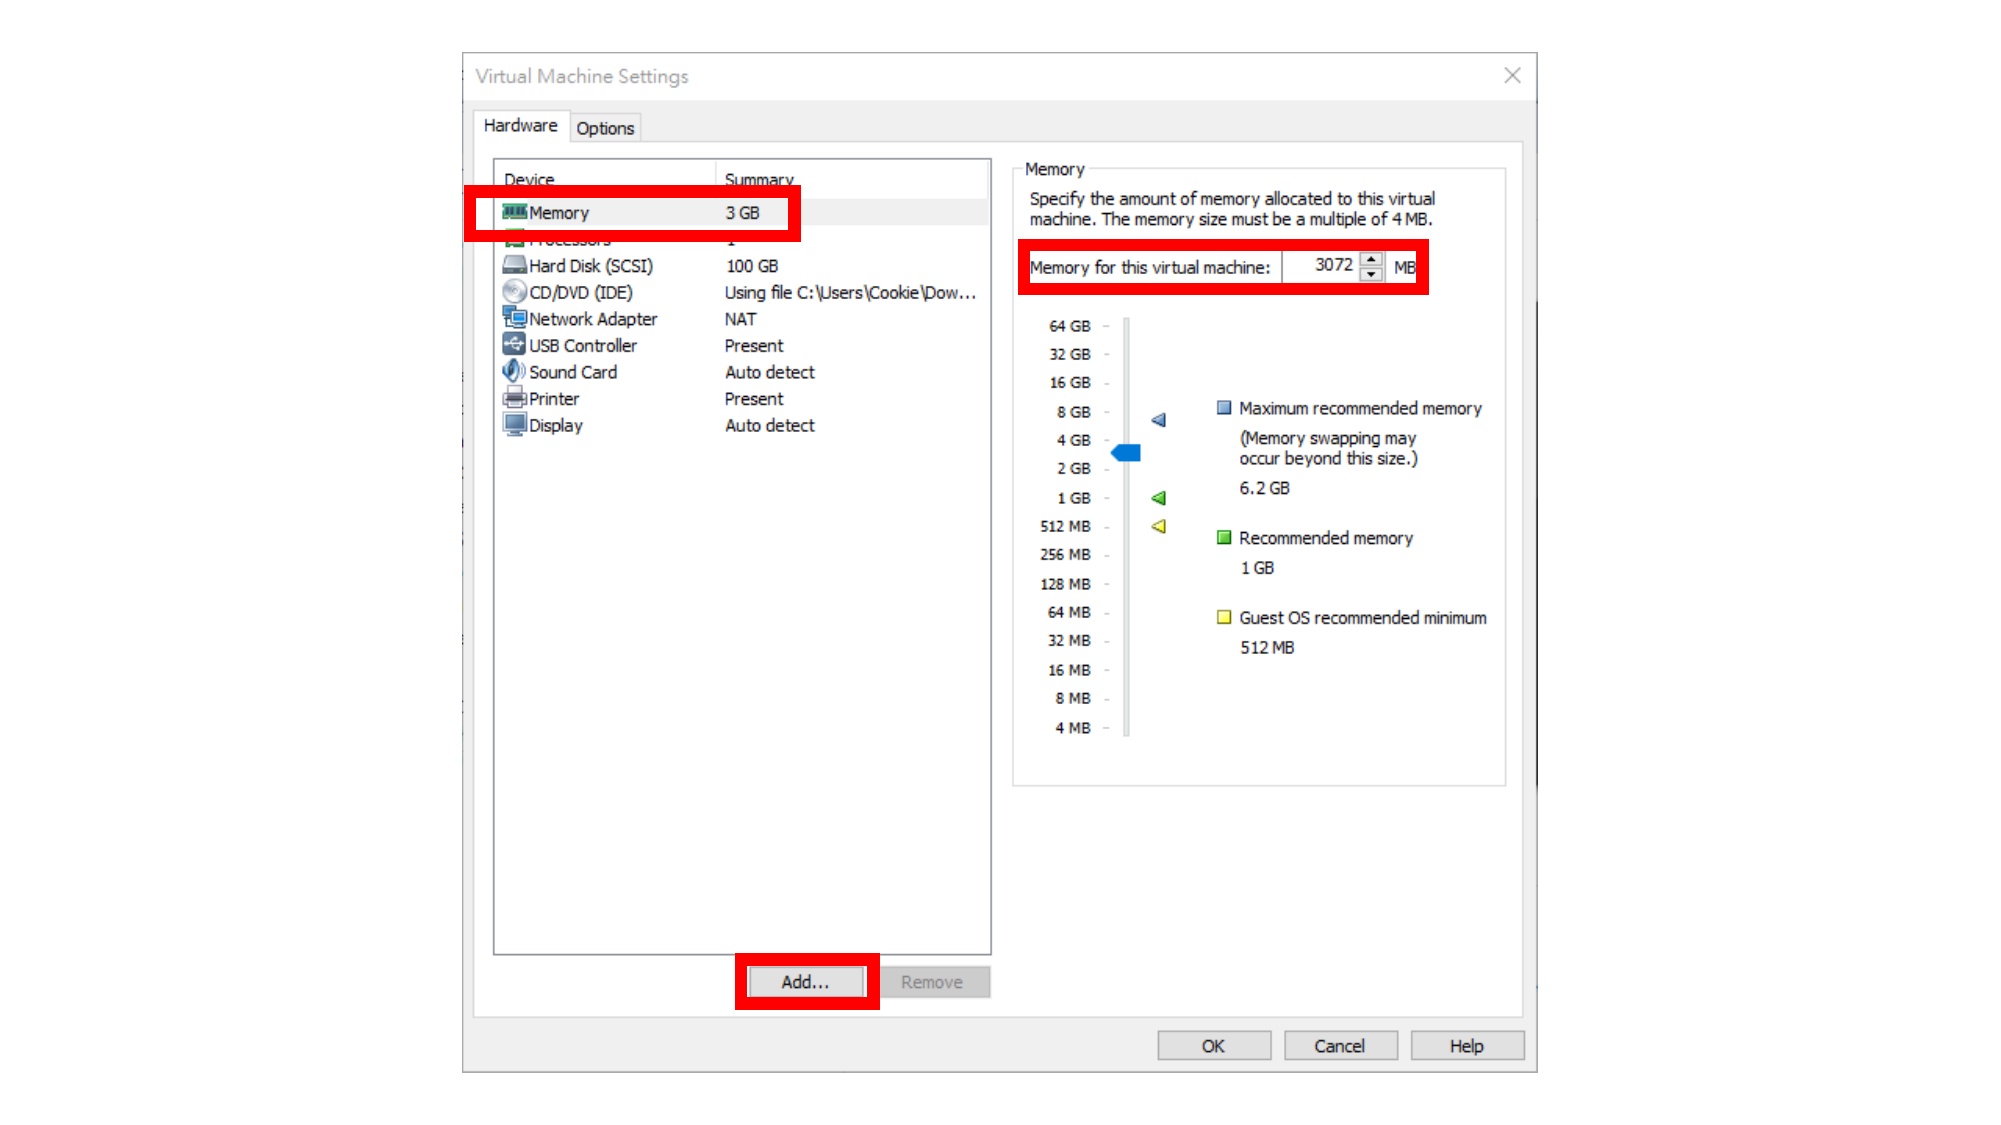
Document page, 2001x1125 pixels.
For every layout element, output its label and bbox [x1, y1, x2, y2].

picture [462, 52, 1538, 1073]
